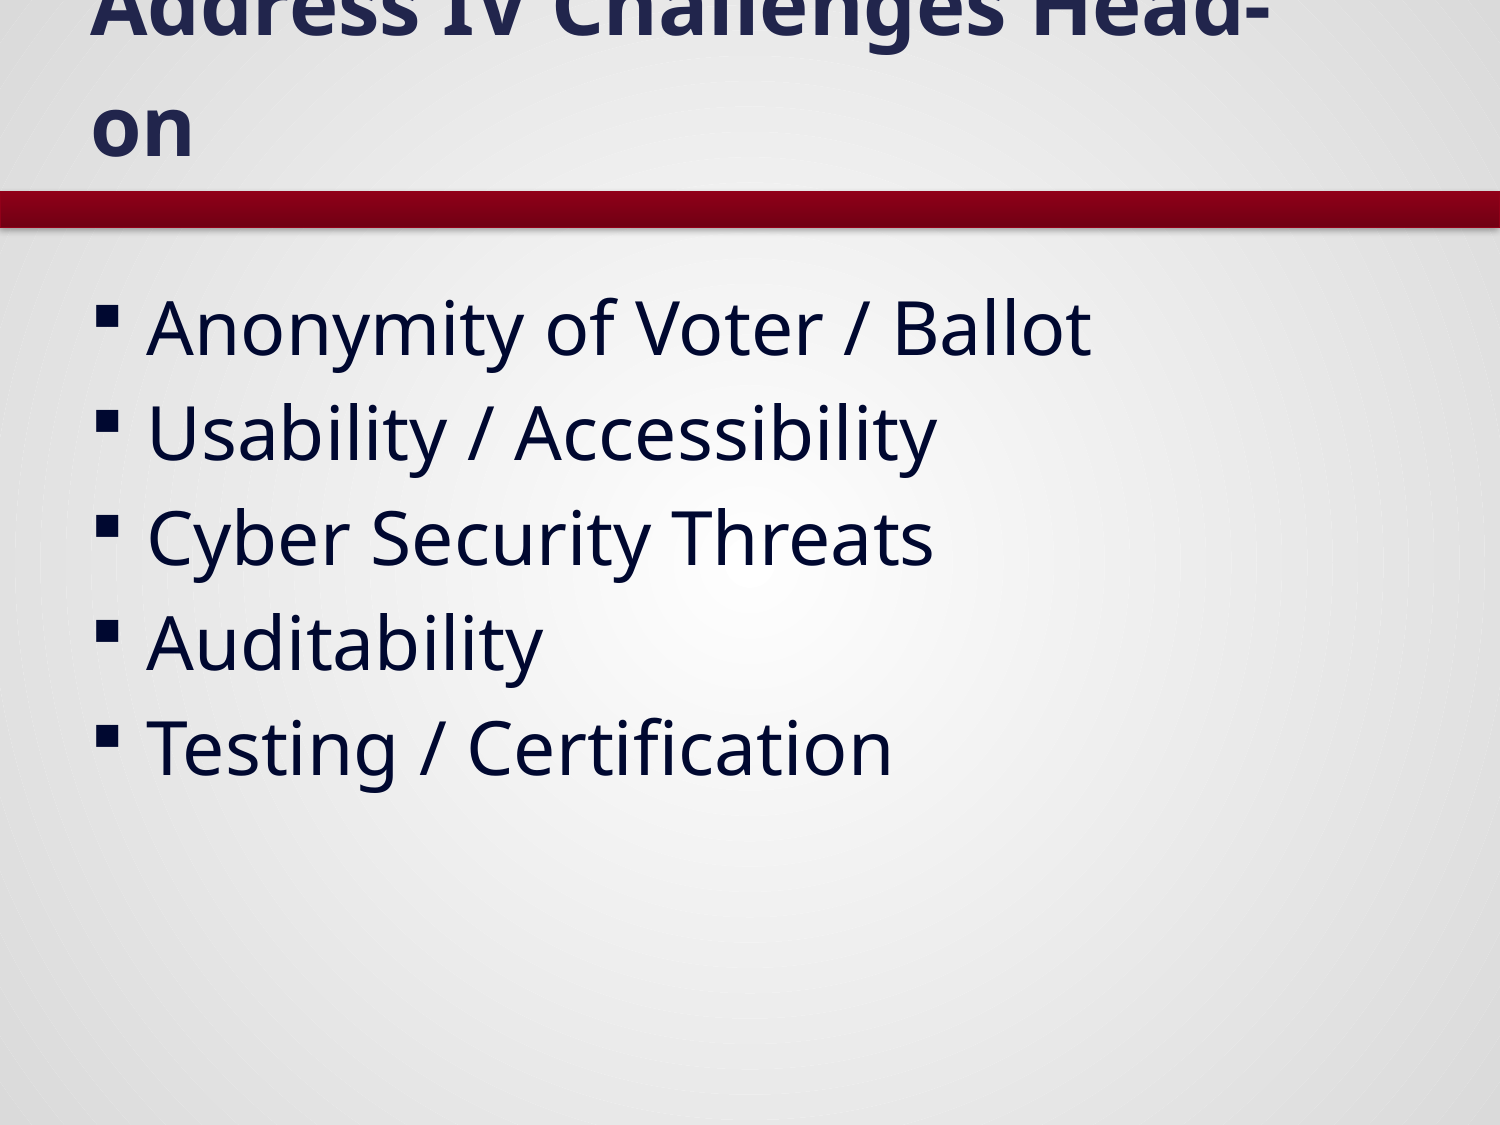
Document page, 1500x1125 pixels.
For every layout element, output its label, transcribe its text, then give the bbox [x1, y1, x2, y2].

list Anonymity of Voter / Ballot Usability / Accessibility Cyber Security Threats Auditability Testing / Certification [75, 272, 1425, 953]
title Address IV Challenges Head-on [75, 63, 1386, 181]
